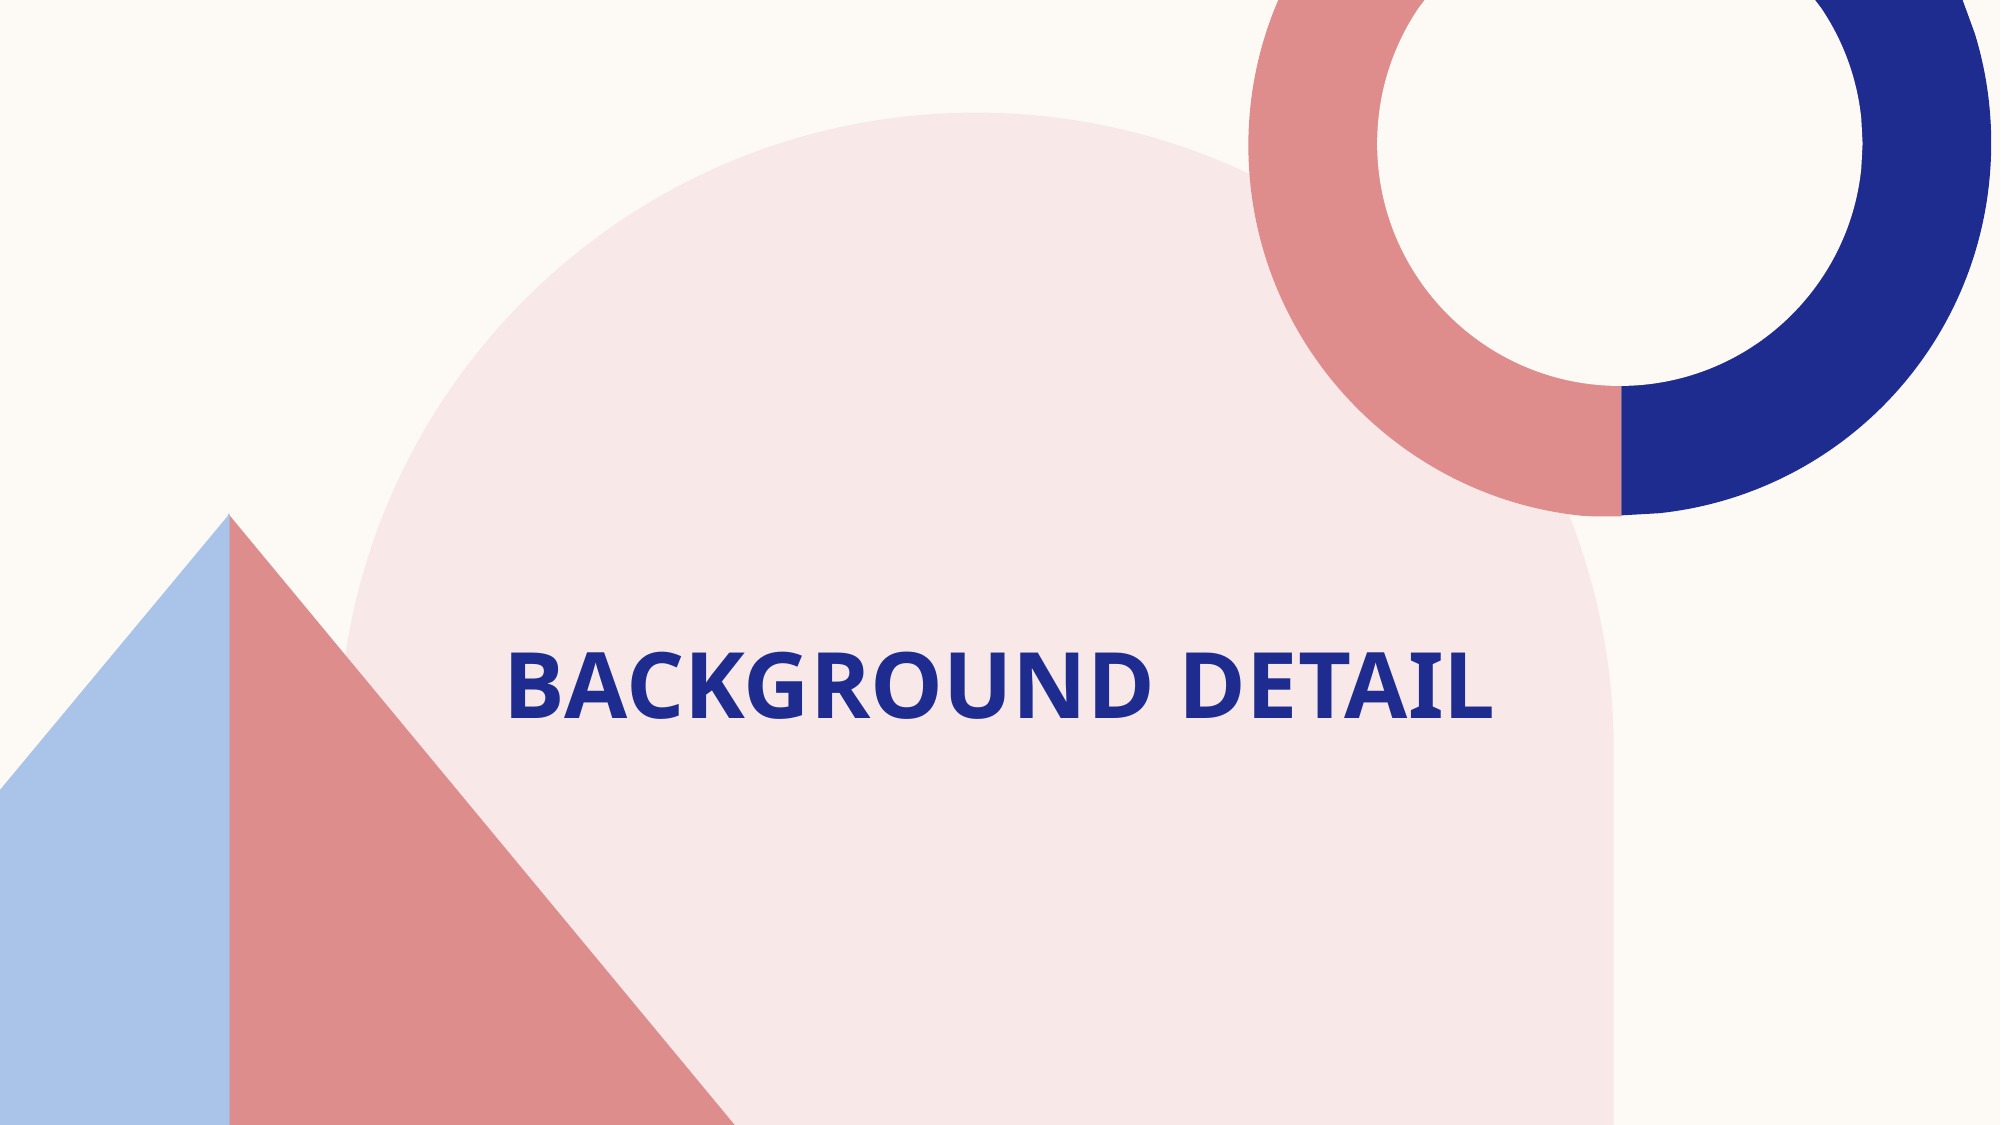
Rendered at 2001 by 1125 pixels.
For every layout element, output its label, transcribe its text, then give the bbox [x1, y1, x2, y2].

title Background detail [381, 619, 1618, 746]
